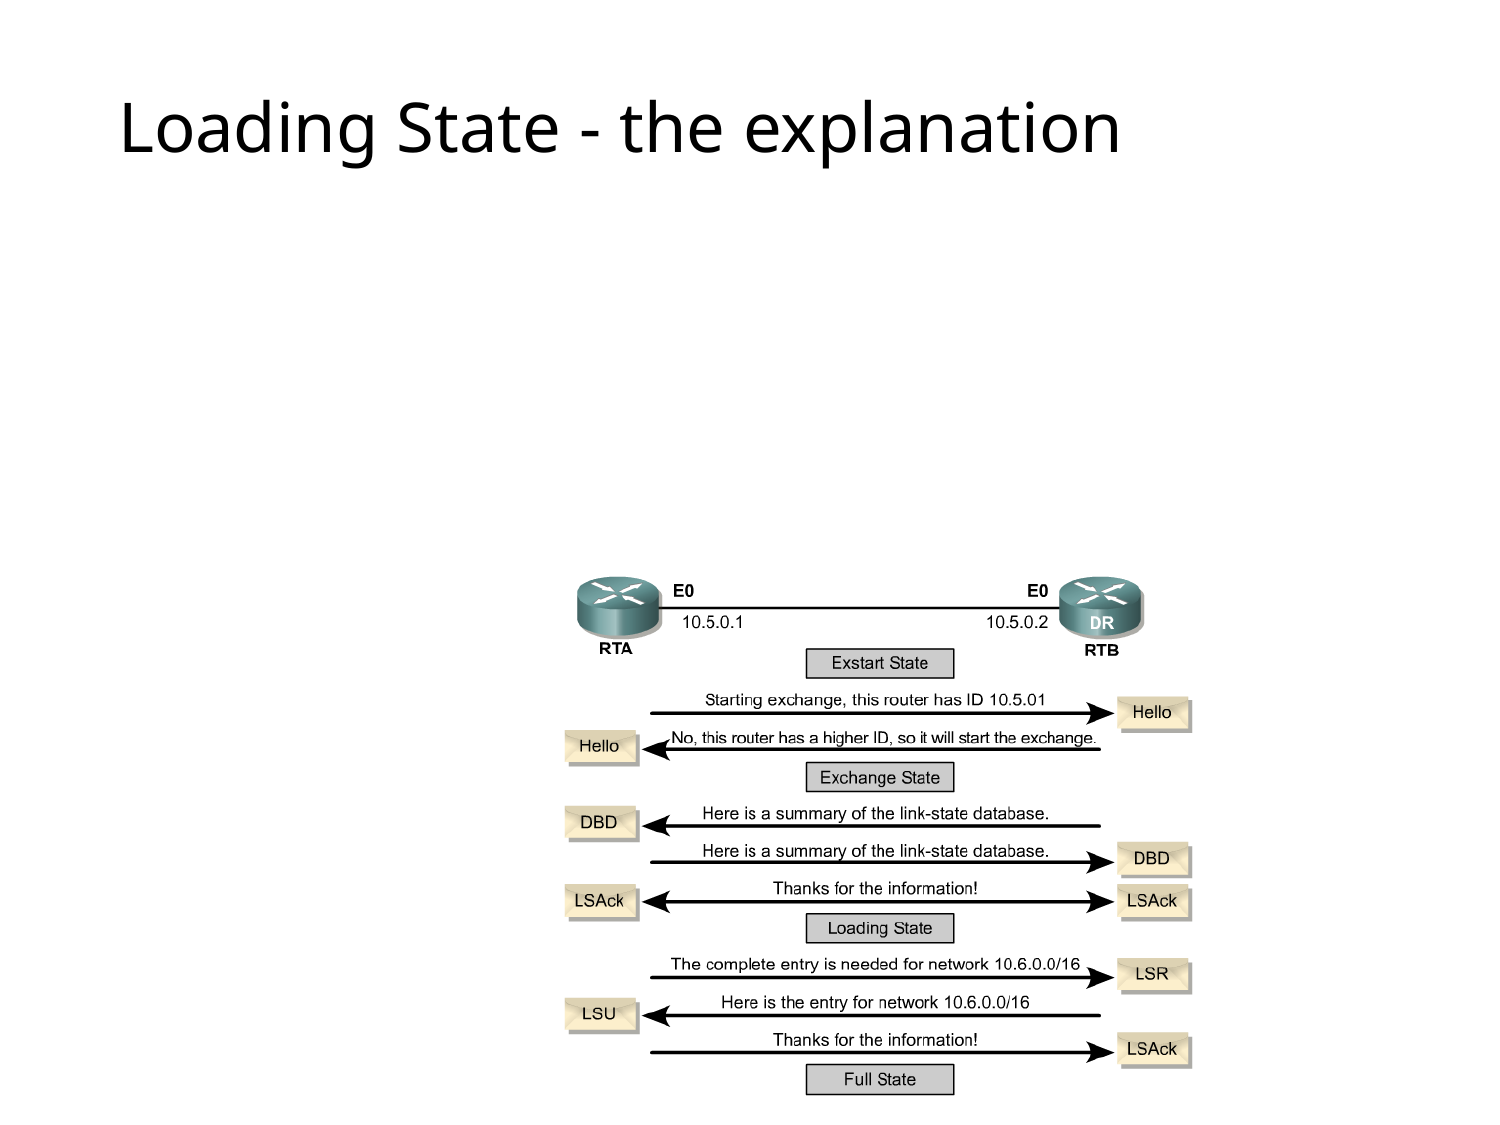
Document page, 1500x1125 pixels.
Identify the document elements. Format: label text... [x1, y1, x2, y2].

picture [537, 562, 1225, 1103]
title Loading State - the explanation [103, 59, 1397, 200]
